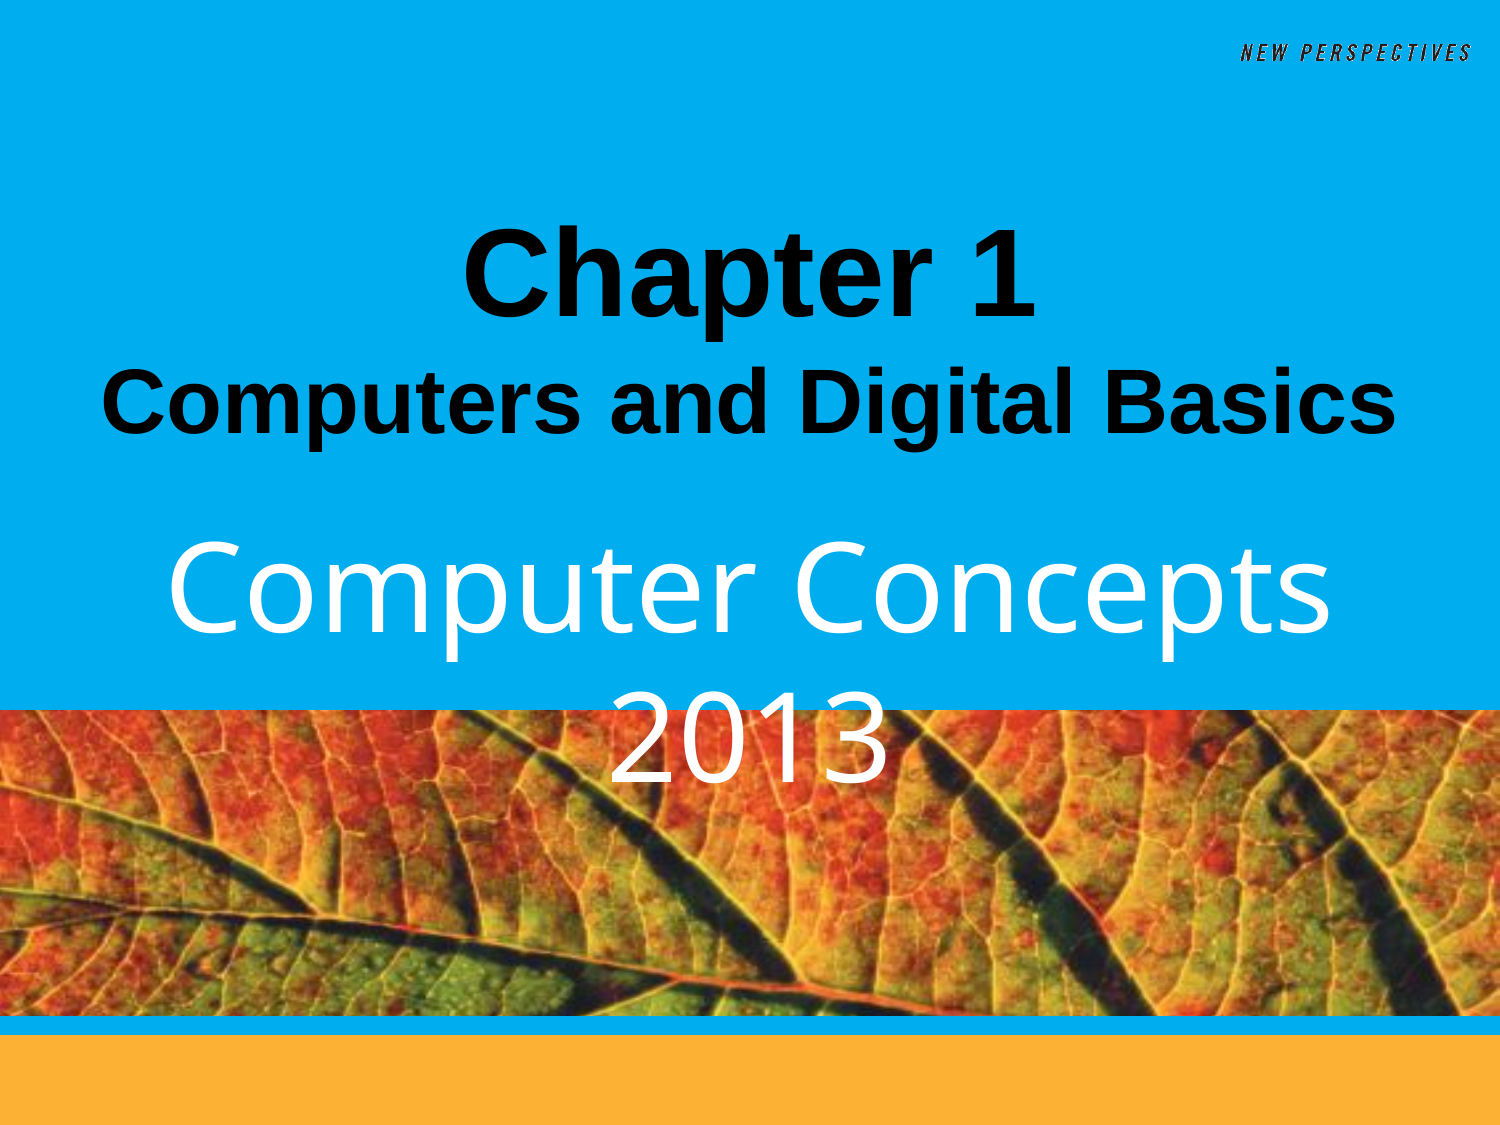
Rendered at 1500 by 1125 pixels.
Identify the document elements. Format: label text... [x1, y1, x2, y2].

picture [1377, 45, 1386, 60]
picture [1422, 45, 1426, 60]
picture [1317, 45, 1326, 60]
picture [1392, 45, 1401, 60]
picture [1347, 45, 1356, 60]
picture [1301, 45, 1308, 60]
title Chapter 1 Computers and Digital Basics [0, 200, 1500, 443]
picture [1241, 45, 1251, 60]
picture [0, 710, 1500, 1015]
picture [1409, 45, 1417, 60]
picture [1460, 45, 1469, 60]
picture [311, 443, 321, 451]
picture [1433, 45, 1439, 60]
picture [695, 711, 732, 774]
picture [1446, 45, 1455, 60]
picture [897, 443, 933, 451]
picture [1331, 45, 1339, 60]
picture [1273, 45, 1284, 60]
picture [1362, 45, 1369, 60]
picture [1258, 45, 1267, 60]
